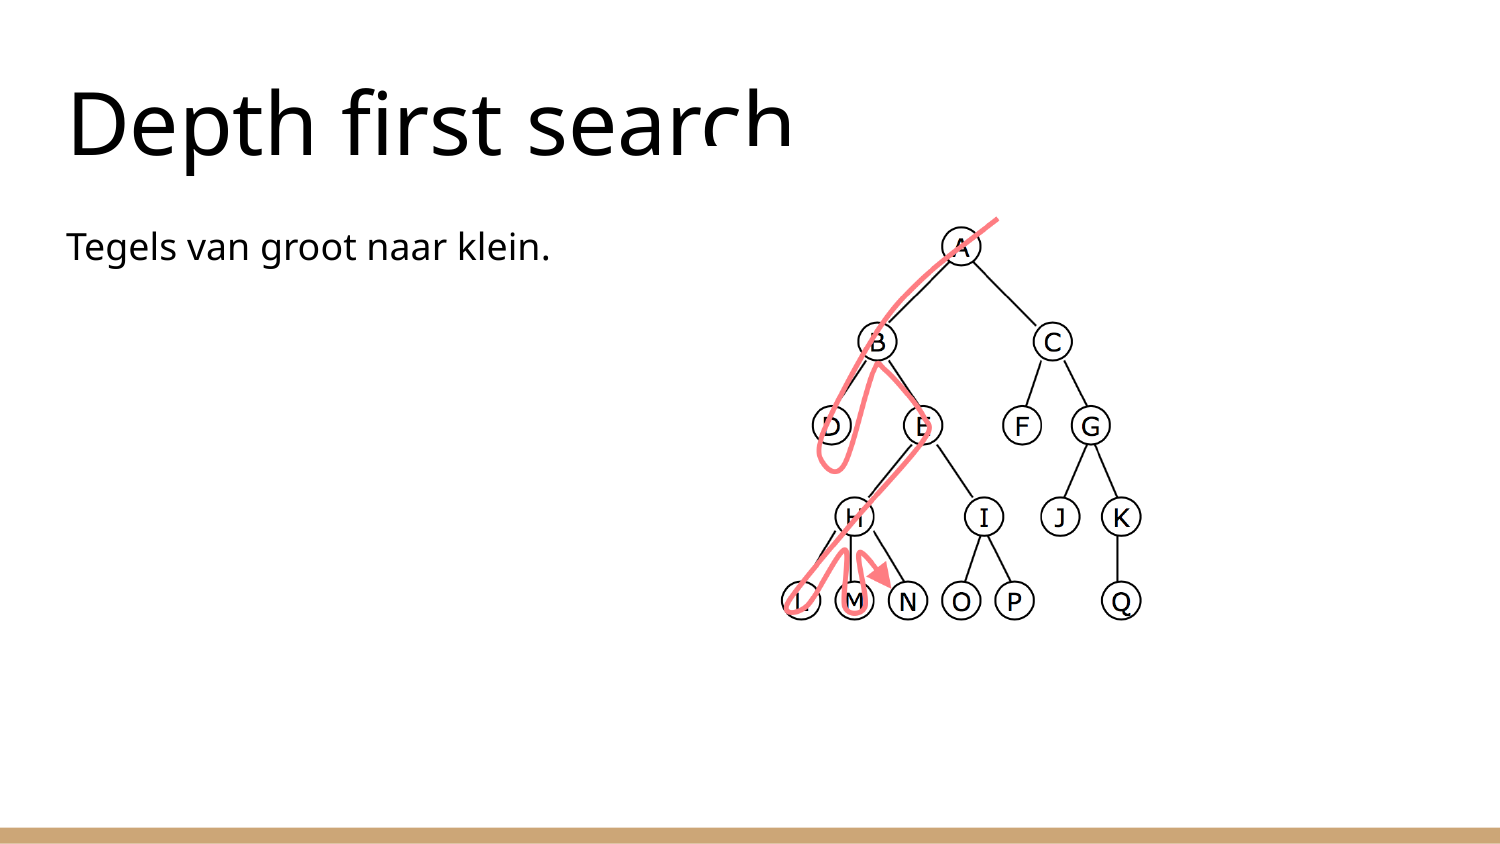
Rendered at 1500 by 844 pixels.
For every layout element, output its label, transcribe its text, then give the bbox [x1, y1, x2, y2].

list Tegels van groot naar klein. [51, 200, 1449, 752]
title Depth first search [51, 51, 1449, 189]
picture [708, 146, 1209, 698]
